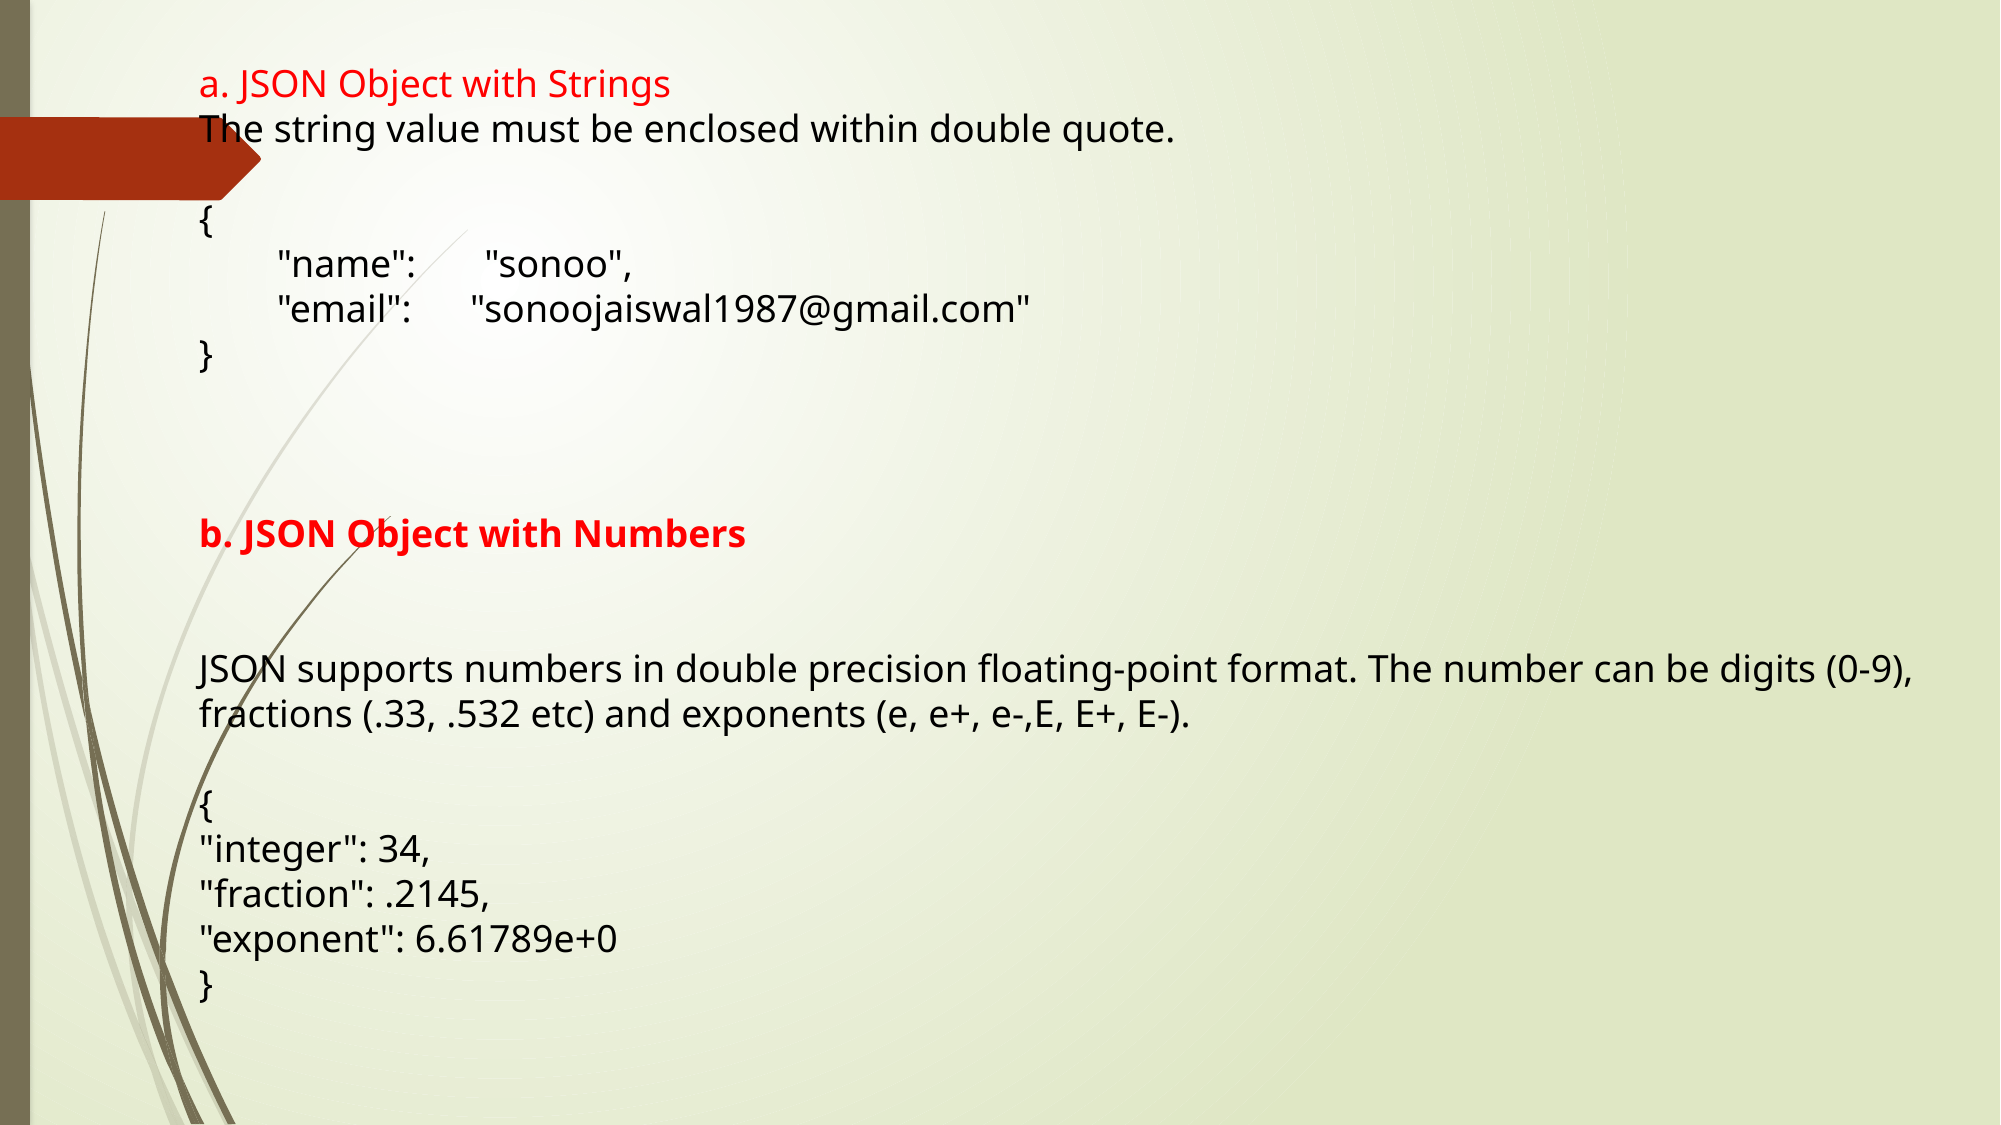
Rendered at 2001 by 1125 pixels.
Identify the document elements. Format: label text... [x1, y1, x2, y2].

text_box a. JSON Object with Strings The string value must be enclosed within double quote. { "name": "sonoo", "email": "sonoojaiswal1987@gmail.com" } b. JSON Object with Numbers JSON supports numbers in double precision floating-point format. The number can be digits (0-9), fractions (.33, .532 etc) and exponents (e, e+, e-,E, E+, E-). { "integer": 34, "fraction": .2145, "exponent": 6.61789e+0 } [184, 52, 1980, 1013]
